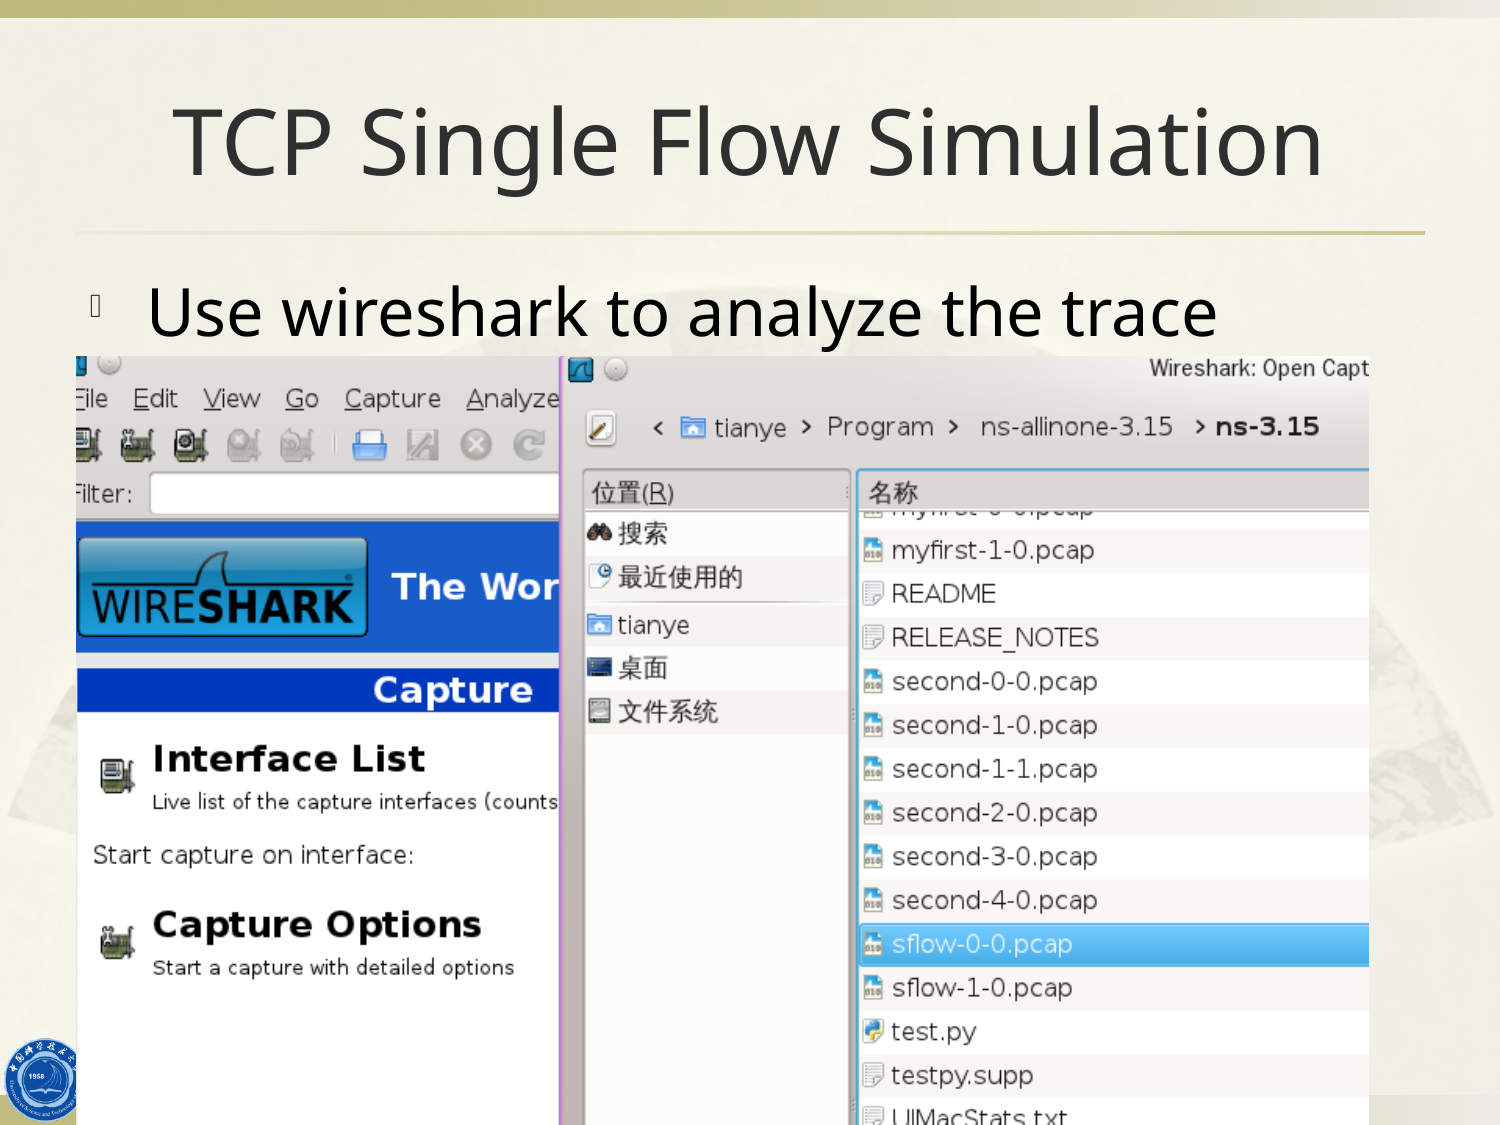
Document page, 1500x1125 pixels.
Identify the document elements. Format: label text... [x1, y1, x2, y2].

picture [0, 355, 1370, 1125]
title TCP Single Flow Simulation [75, 45, 1425, 233]
list Use wireshark to analyze the trace [75, 262, 1425, 1032]
